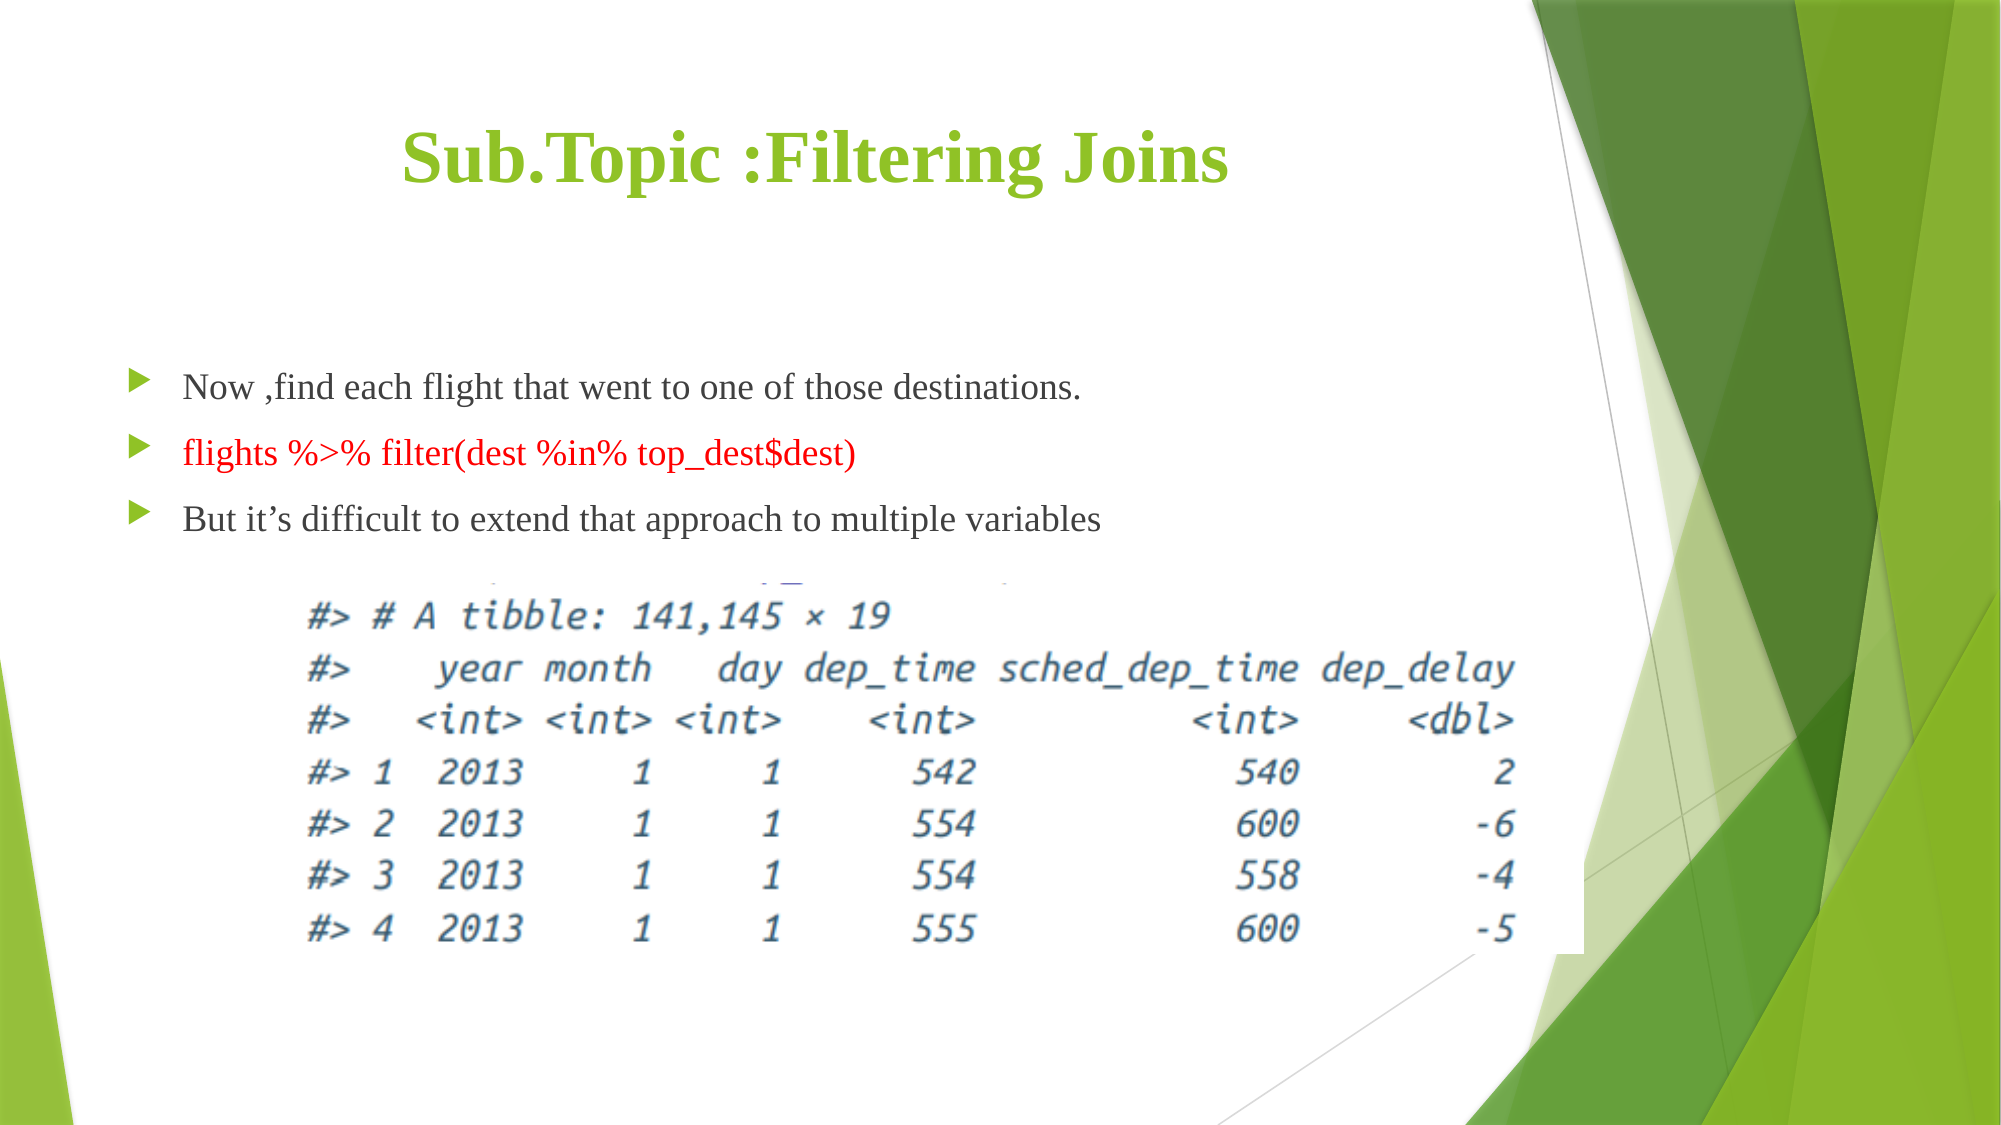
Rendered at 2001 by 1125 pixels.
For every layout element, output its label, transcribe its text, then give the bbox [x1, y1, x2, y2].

picture [278, 583, 1584, 954]
title Sub.Topic :Filtering Joins [111, 99, 1522, 317]
list Now ,find each flight that went to one of those destinations. flights %>% filter(dest %in% top_dest$dest) But it’s difficult to extend that approach to multiple variables [111, 354, 1522, 992]
